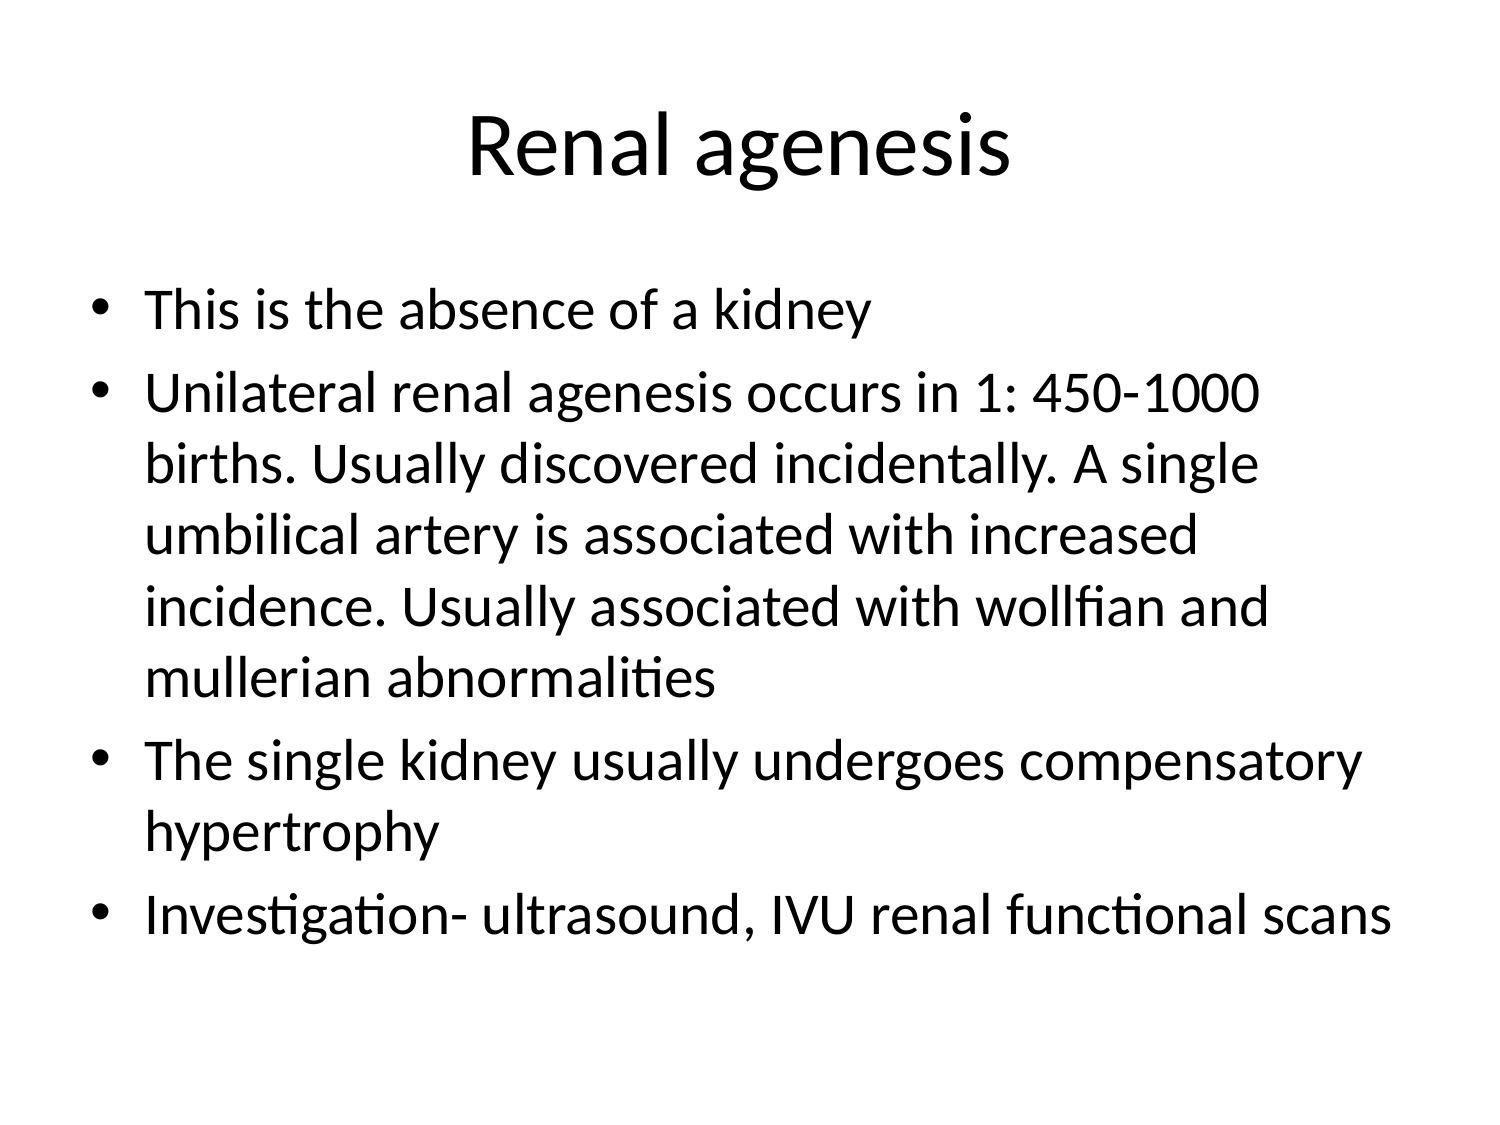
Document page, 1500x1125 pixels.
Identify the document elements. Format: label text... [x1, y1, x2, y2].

title Renal agenesis [75, 45, 1425, 233]
list This is the absence of a kidney Unilateral renal agenesis occurs in 1: 450-1000 births. Usually discovered incidentally. A single umbilical artery is associated with increased incidence. Usually associated with wollfian and mullerian abnormalities The single kidney usually undergoes compensatory hypertrophy Investigation- ultrasound, IVU renal functional scans [75, 262, 1425, 1005]
